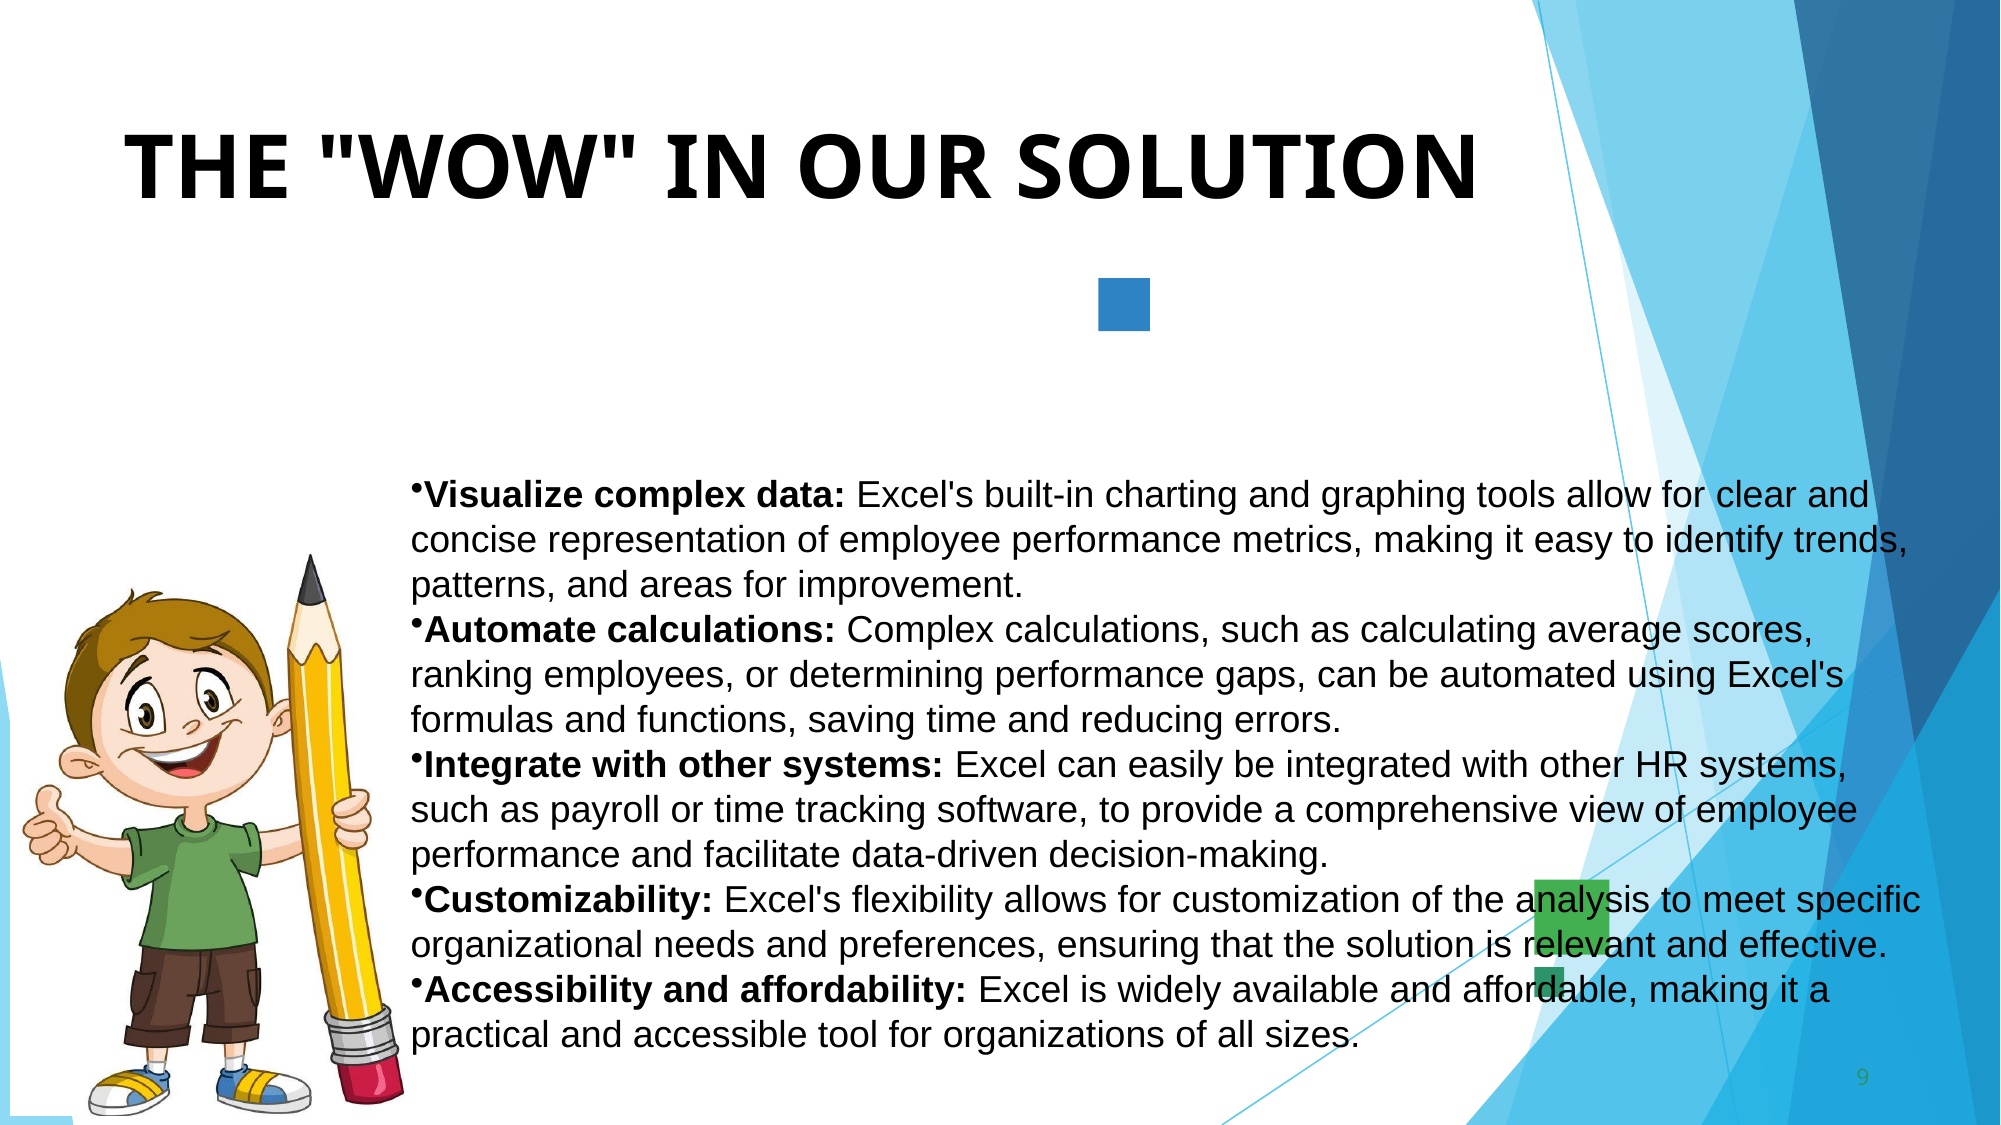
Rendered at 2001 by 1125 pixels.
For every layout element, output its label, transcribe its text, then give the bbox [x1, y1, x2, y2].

text_box Visualize complex data: Excel's built-in charting and graphing tools allow for clear and concise representation of employee performance metrics, making it easy to identify trends, patterns, and areas for improvement. Automate calculations: Complex calculations, such as calculating average scores, ranking employees, or determining performance gaps, can be automated using Excel's formulas and functions, saving time and reducing errors. Integrate with other systems: Excel can easily be integrated with other HR systems, such as payroll or time tracking software, to provide a comprehensive view of employee performance and facilitate data-driven decision-making. Customizability: Excel's flexibility allows for customization of the analysis to meet specific organizational needs and preferences, ensuring that the solution is relevant and effective. Accessibility and affordability: Excel is widely available and affordable, making it a practical and accessible tool for organizations of all sizes. [395, 462, 1944, 1063]
picture [10, 554, 416, 1116]
text_box [1098, 298, 1150, 332]
text_box 9 [1849, 1063, 1888, 1095]
title THE "WOW" IN OUR SOLUTION [121, 107, 1513, 298]
